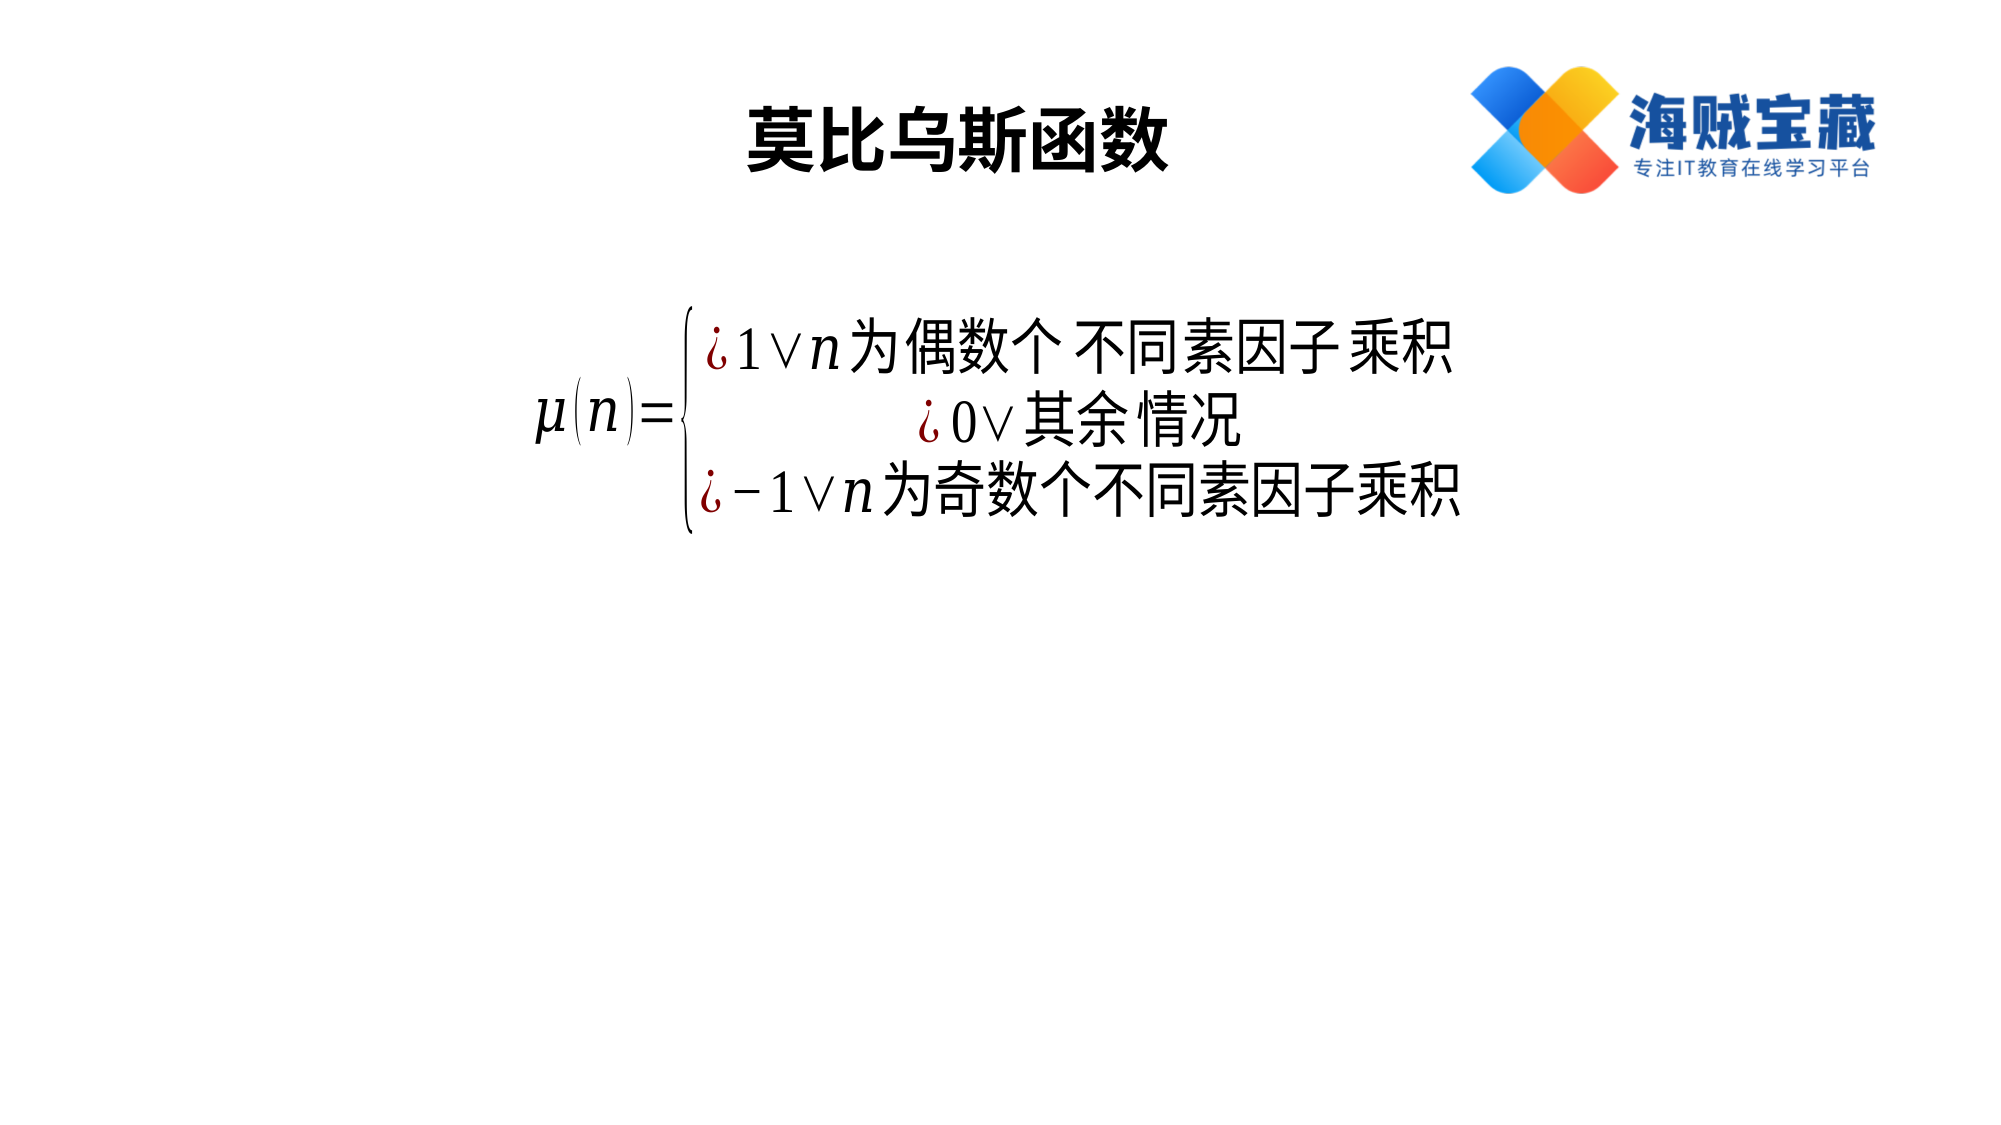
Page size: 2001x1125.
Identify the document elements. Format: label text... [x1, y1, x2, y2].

text_box 莫比乌斯函数 [730, 82, 1269, 195]
picture [1349, 59, 2000, 201]
